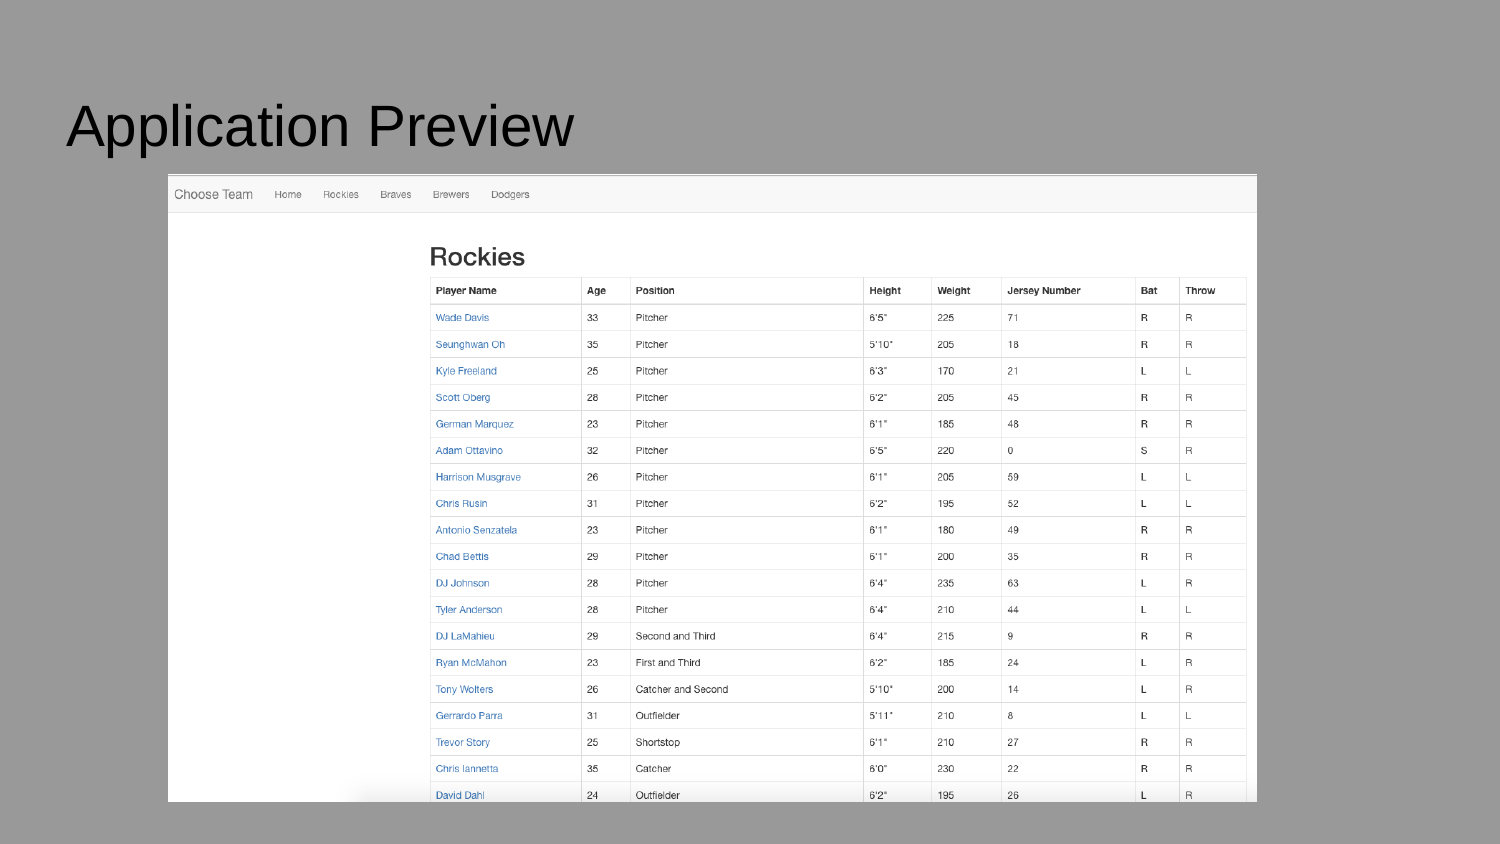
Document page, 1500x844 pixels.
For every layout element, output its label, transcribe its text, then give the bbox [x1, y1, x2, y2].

title Application Preview [51, 72, 1449, 167]
picture [168, 174, 1257, 802]
